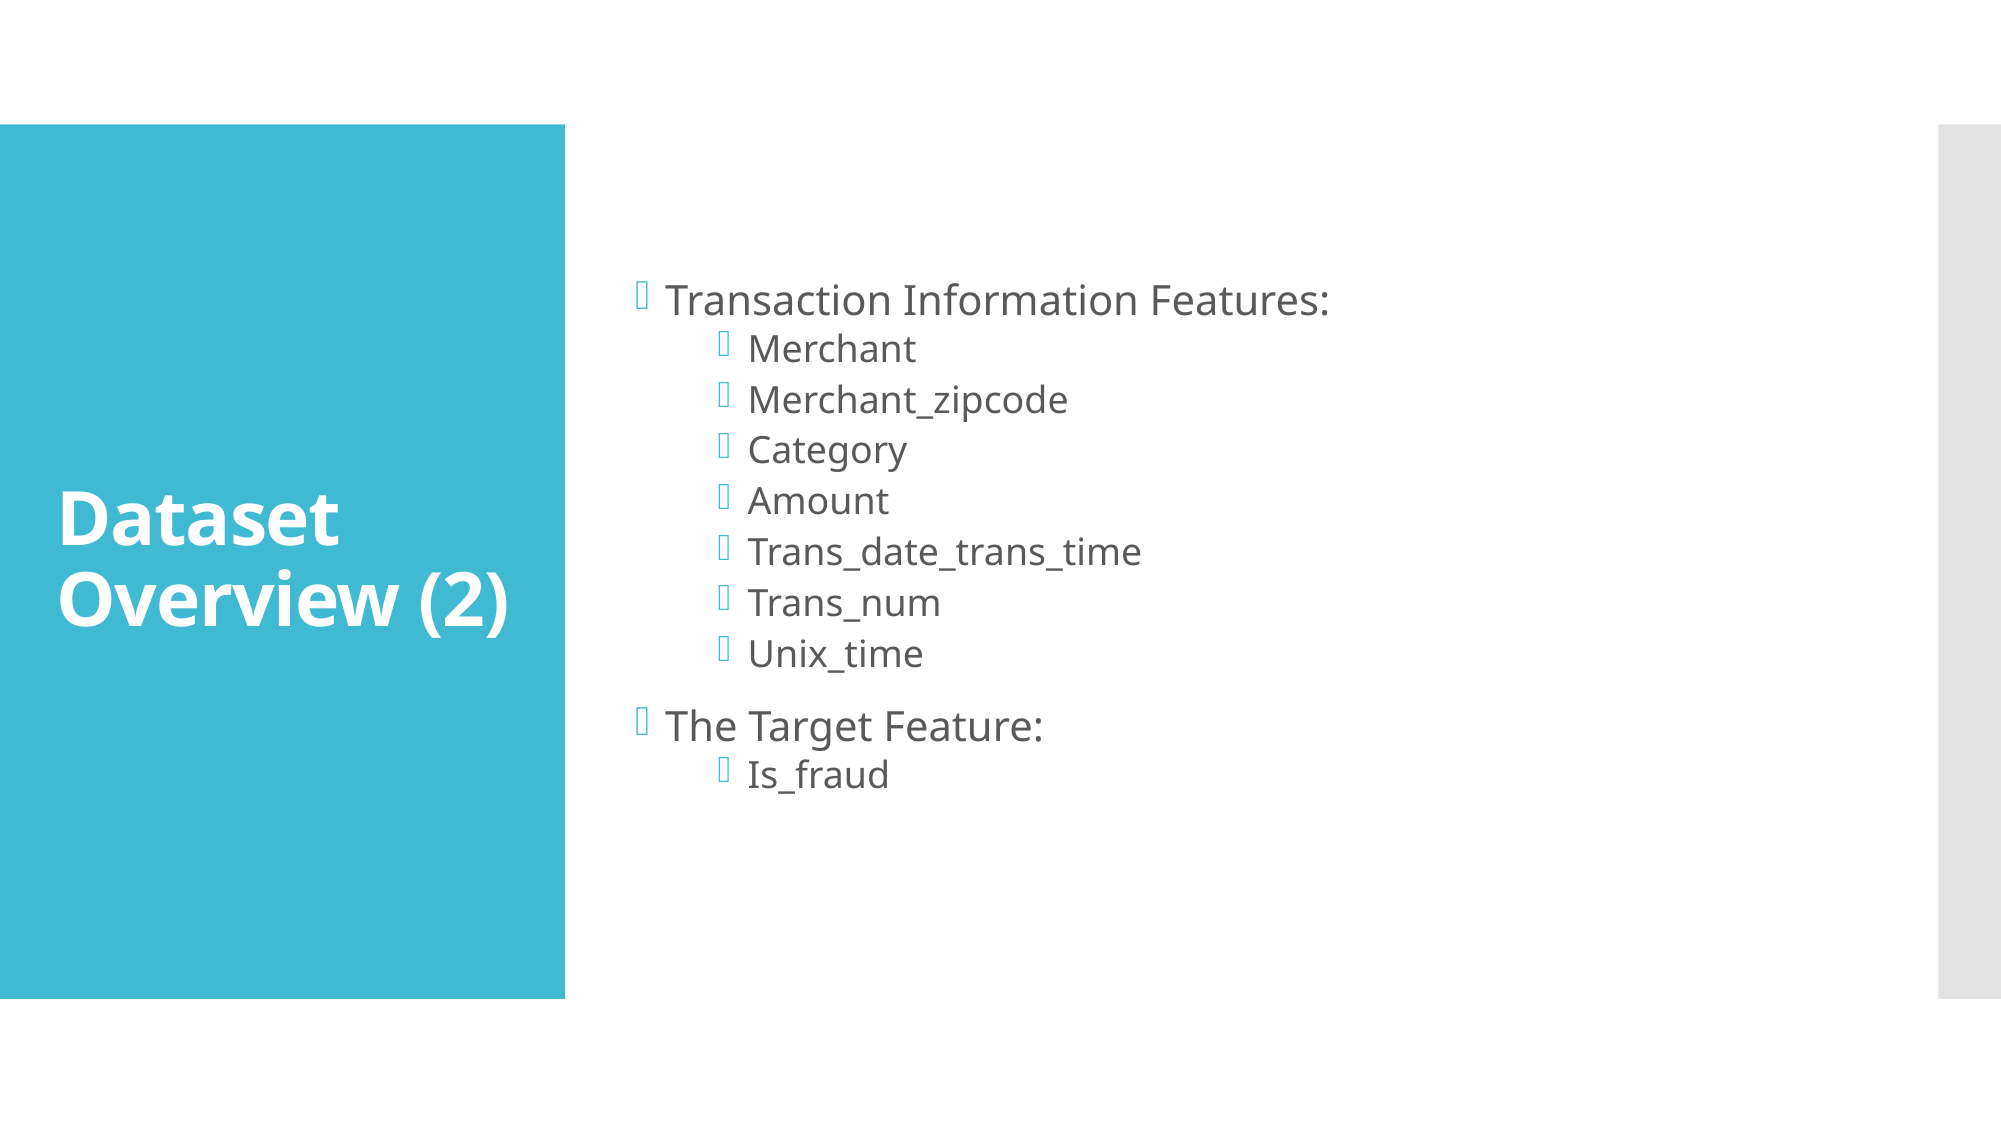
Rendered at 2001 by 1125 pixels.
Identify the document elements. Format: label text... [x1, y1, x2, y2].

list Transaction Information Features: Merchant Merchant_zipcode Category Amount Trans_date_trans_time Trans_num Unix_time The Target Feature: Is_fraud [620, 141, 1821, 1125]
title Dataset Overview (2) [41, 184, 525, 940]
